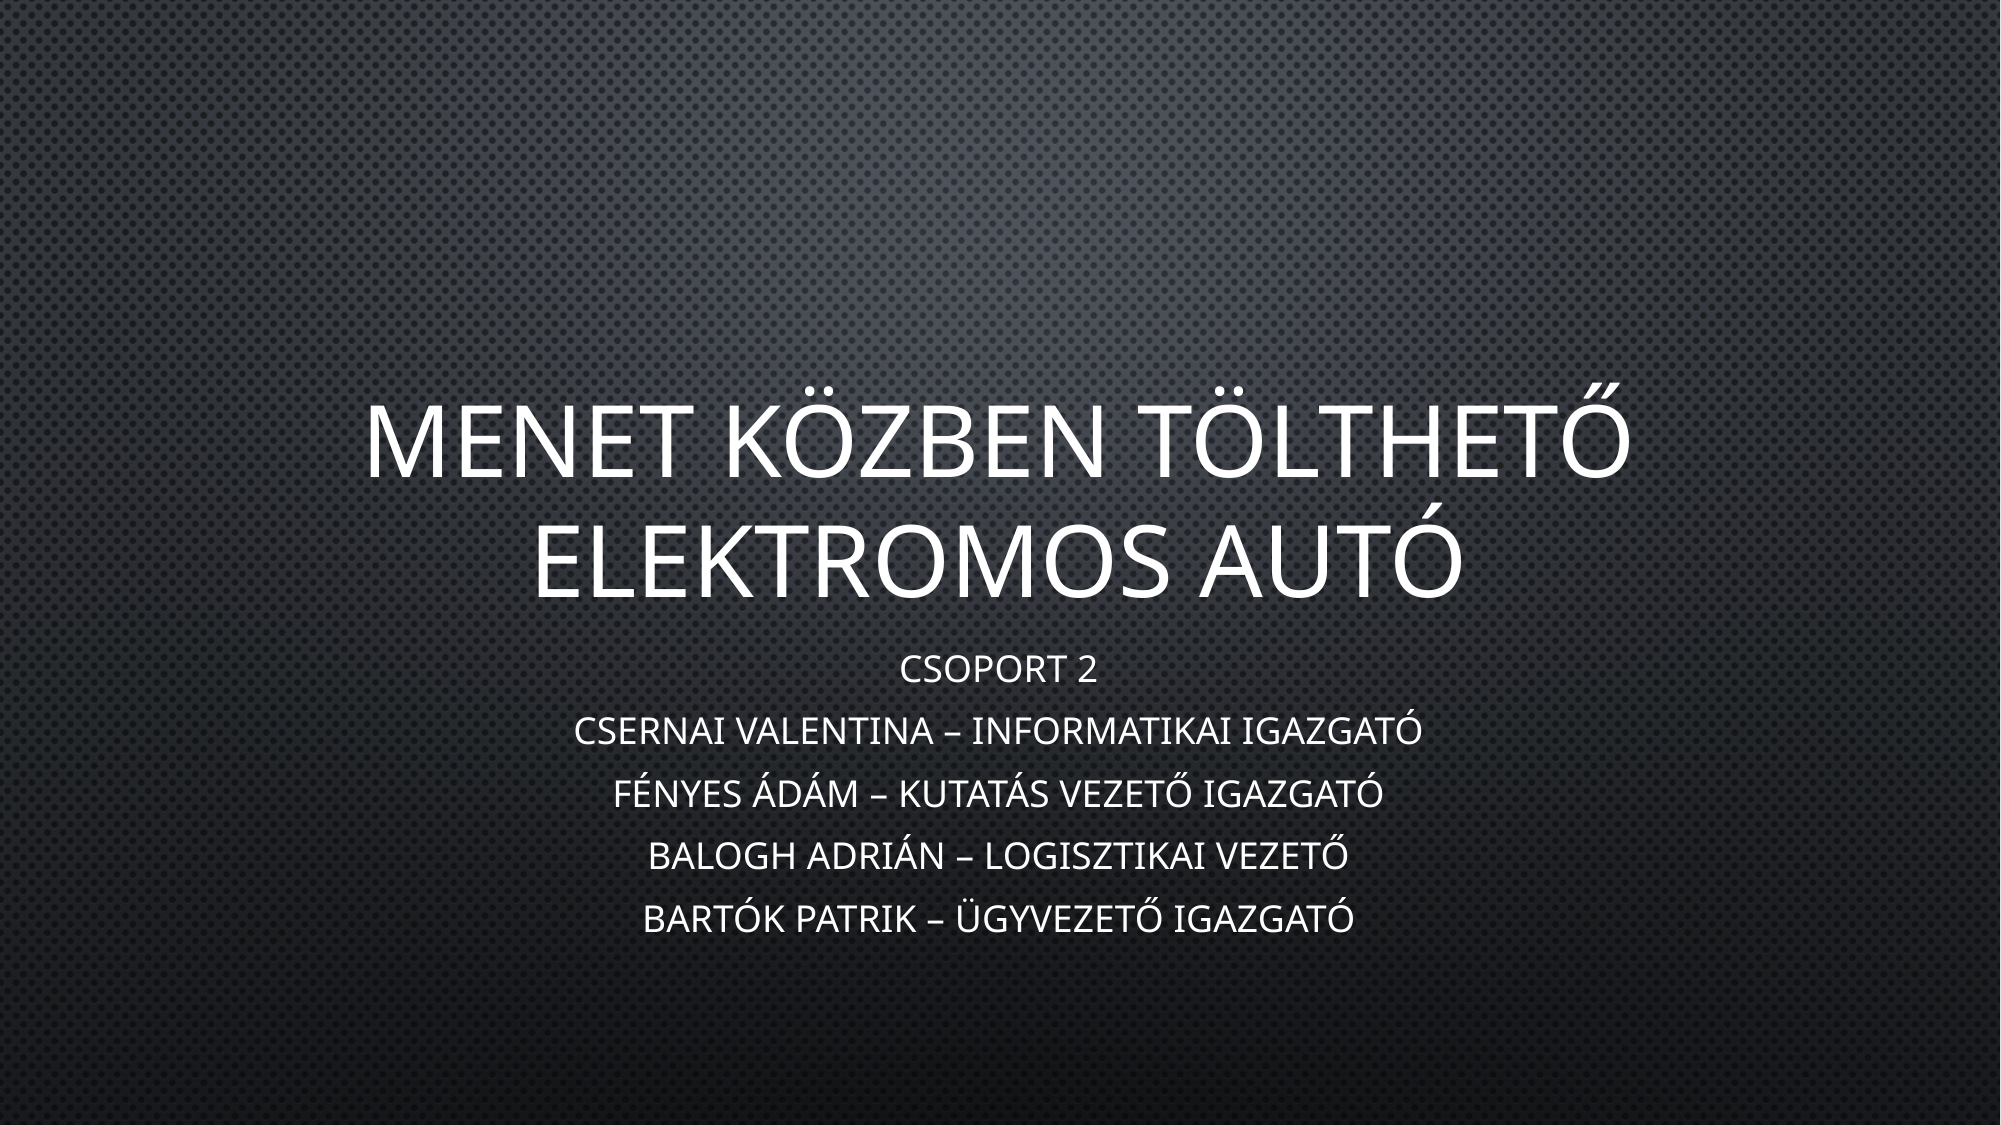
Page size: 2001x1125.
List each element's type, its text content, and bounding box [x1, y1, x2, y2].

subtitle Csoport 2 Csernai Valentina – Informatikai Igazgató Fényes Ádám – Kutatás vezető igazgató Balogh Adrián – Logisztikai vezető Bartók Patrik – Ügyvezető igazgató [287, 637, 1711, 950]
title Menet közben tölthető elektromos autó [287, 99, 1711, 625]
